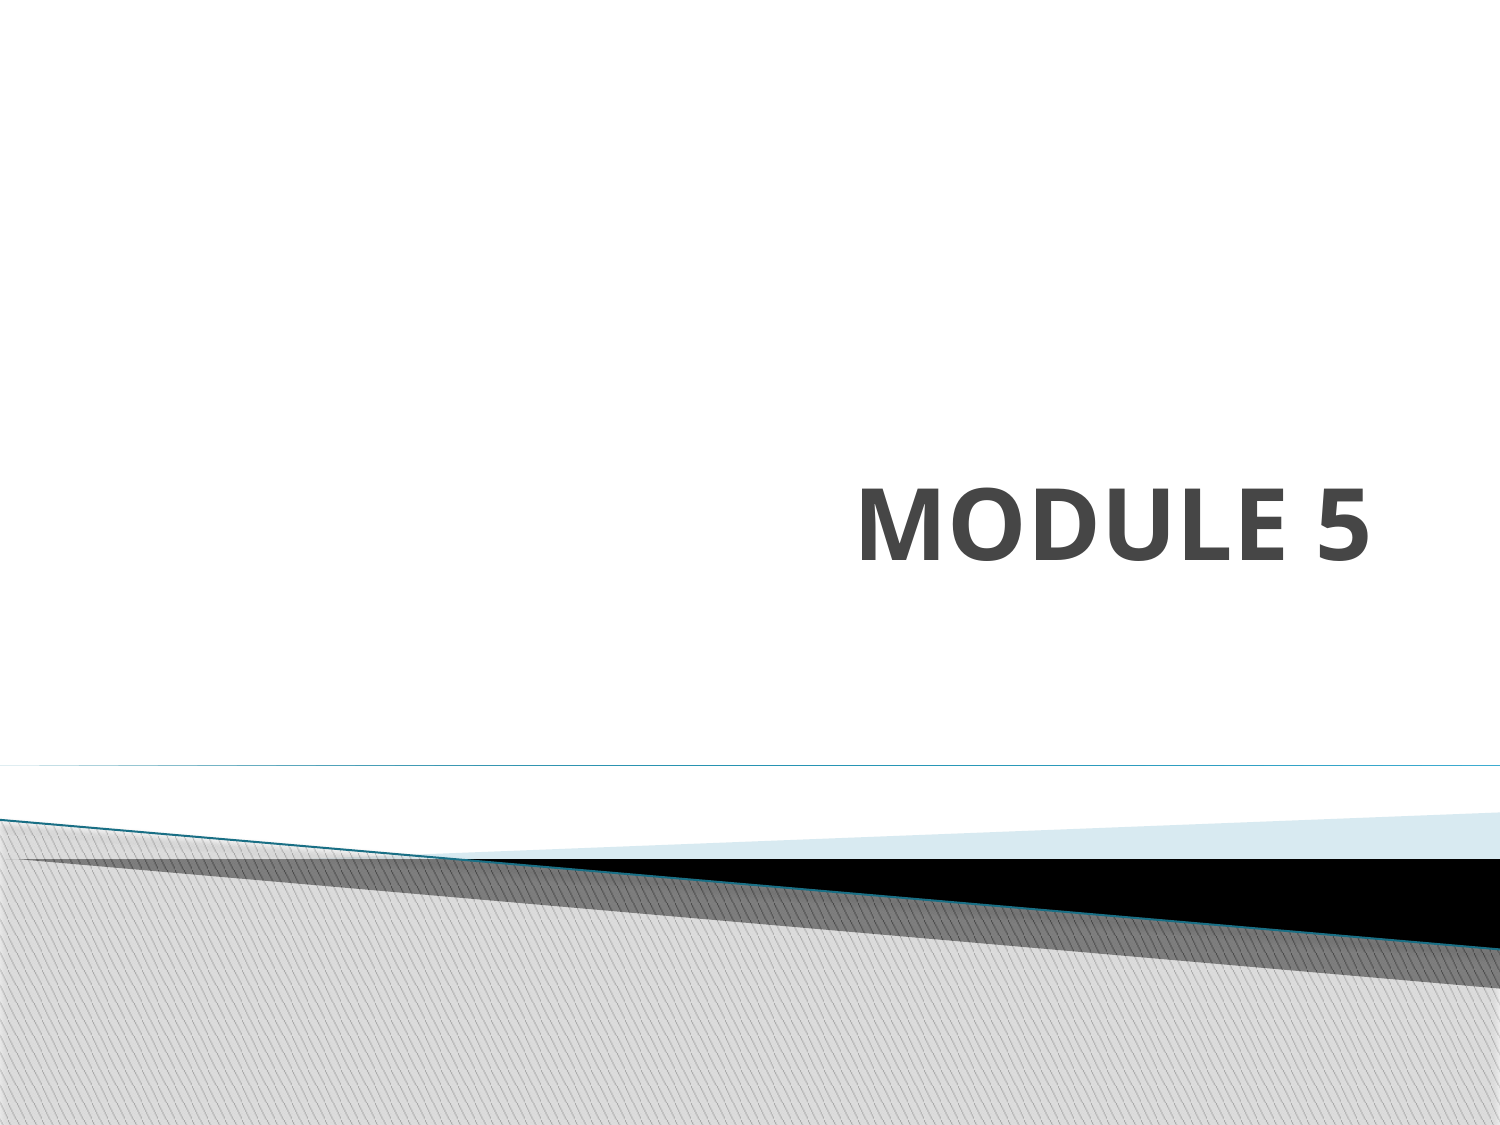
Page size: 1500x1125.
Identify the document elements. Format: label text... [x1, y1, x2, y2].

picture [5, 859, 1500, 989]
title MODULE 5 [112, 287, 1388, 588]
